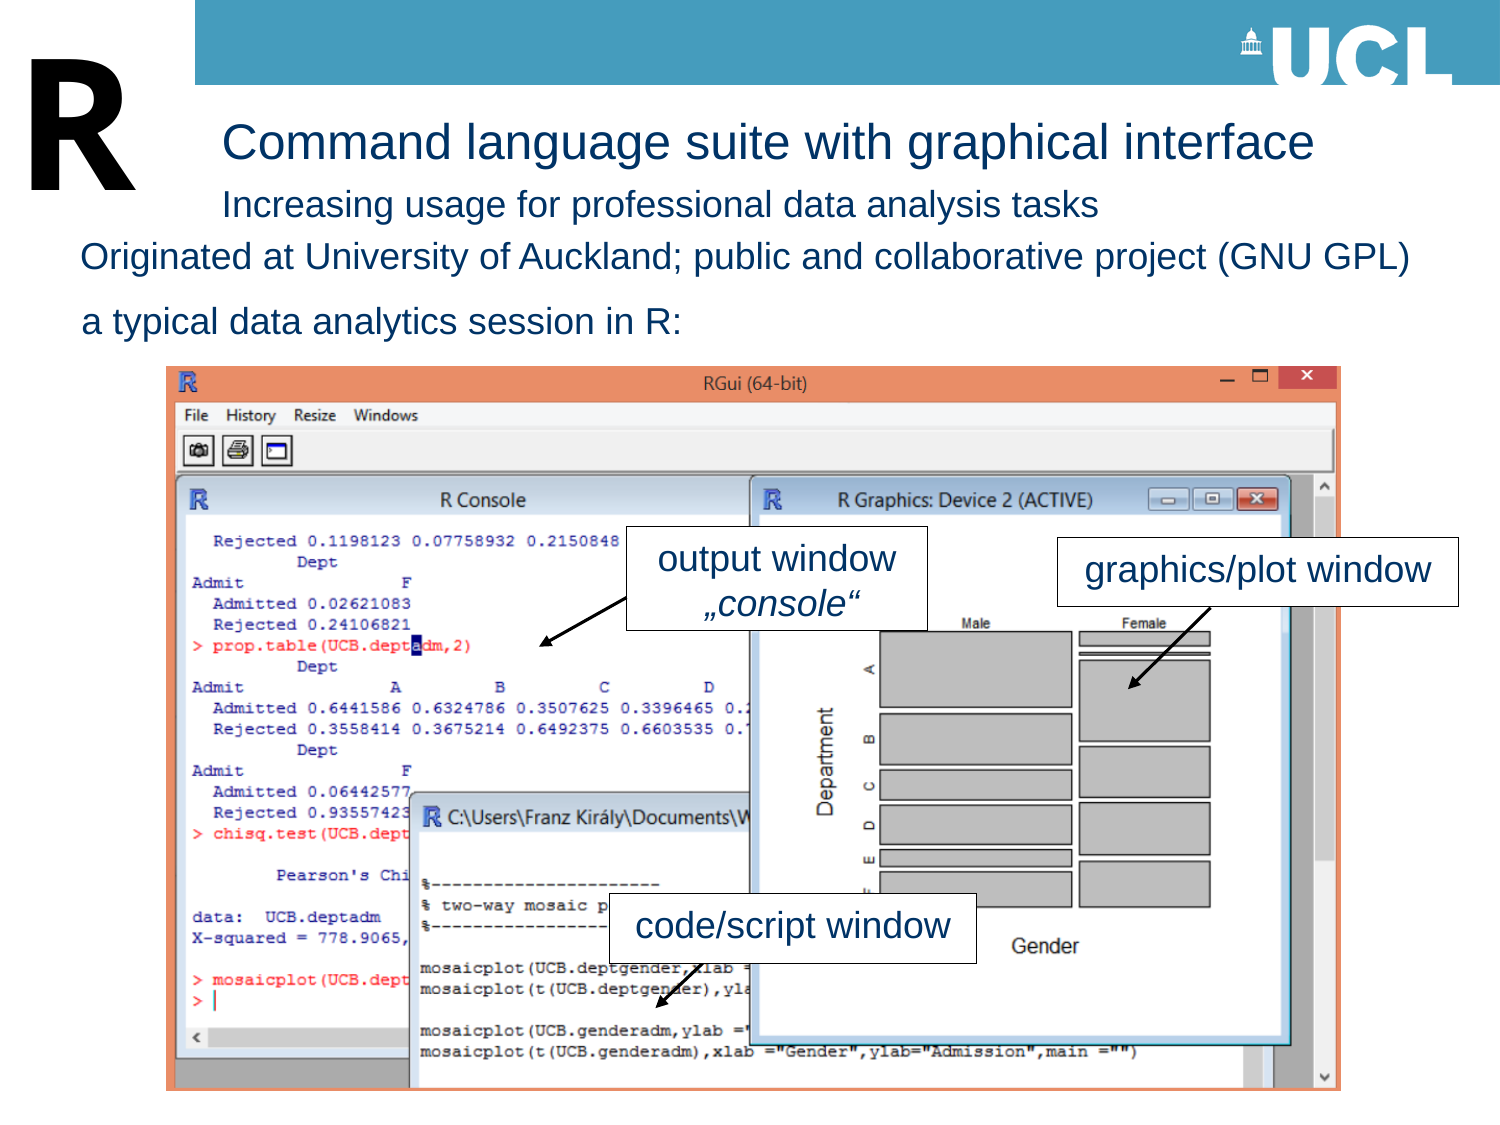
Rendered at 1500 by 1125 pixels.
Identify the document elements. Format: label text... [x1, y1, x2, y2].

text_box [1056, 537, 1459, 690]
text_box a typical data analytics session in R: [66, 289, 793, 347]
list Command language suite with graphical interface [206, 101, 1471, 185]
picture [195, 0, 1500, 85]
text_box Increasing usage for professional data analysis tasks [206, 172, 1376, 224]
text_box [538, 526, 928, 647]
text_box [609, 893, 977, 1009]
title R [0, 0, 195, 230]
text_box Originated at University of Auckland; public and collaborative project (GNU GPL) [64, 224, 1436, 283]
picture [166, 366, 1341, 1092]
